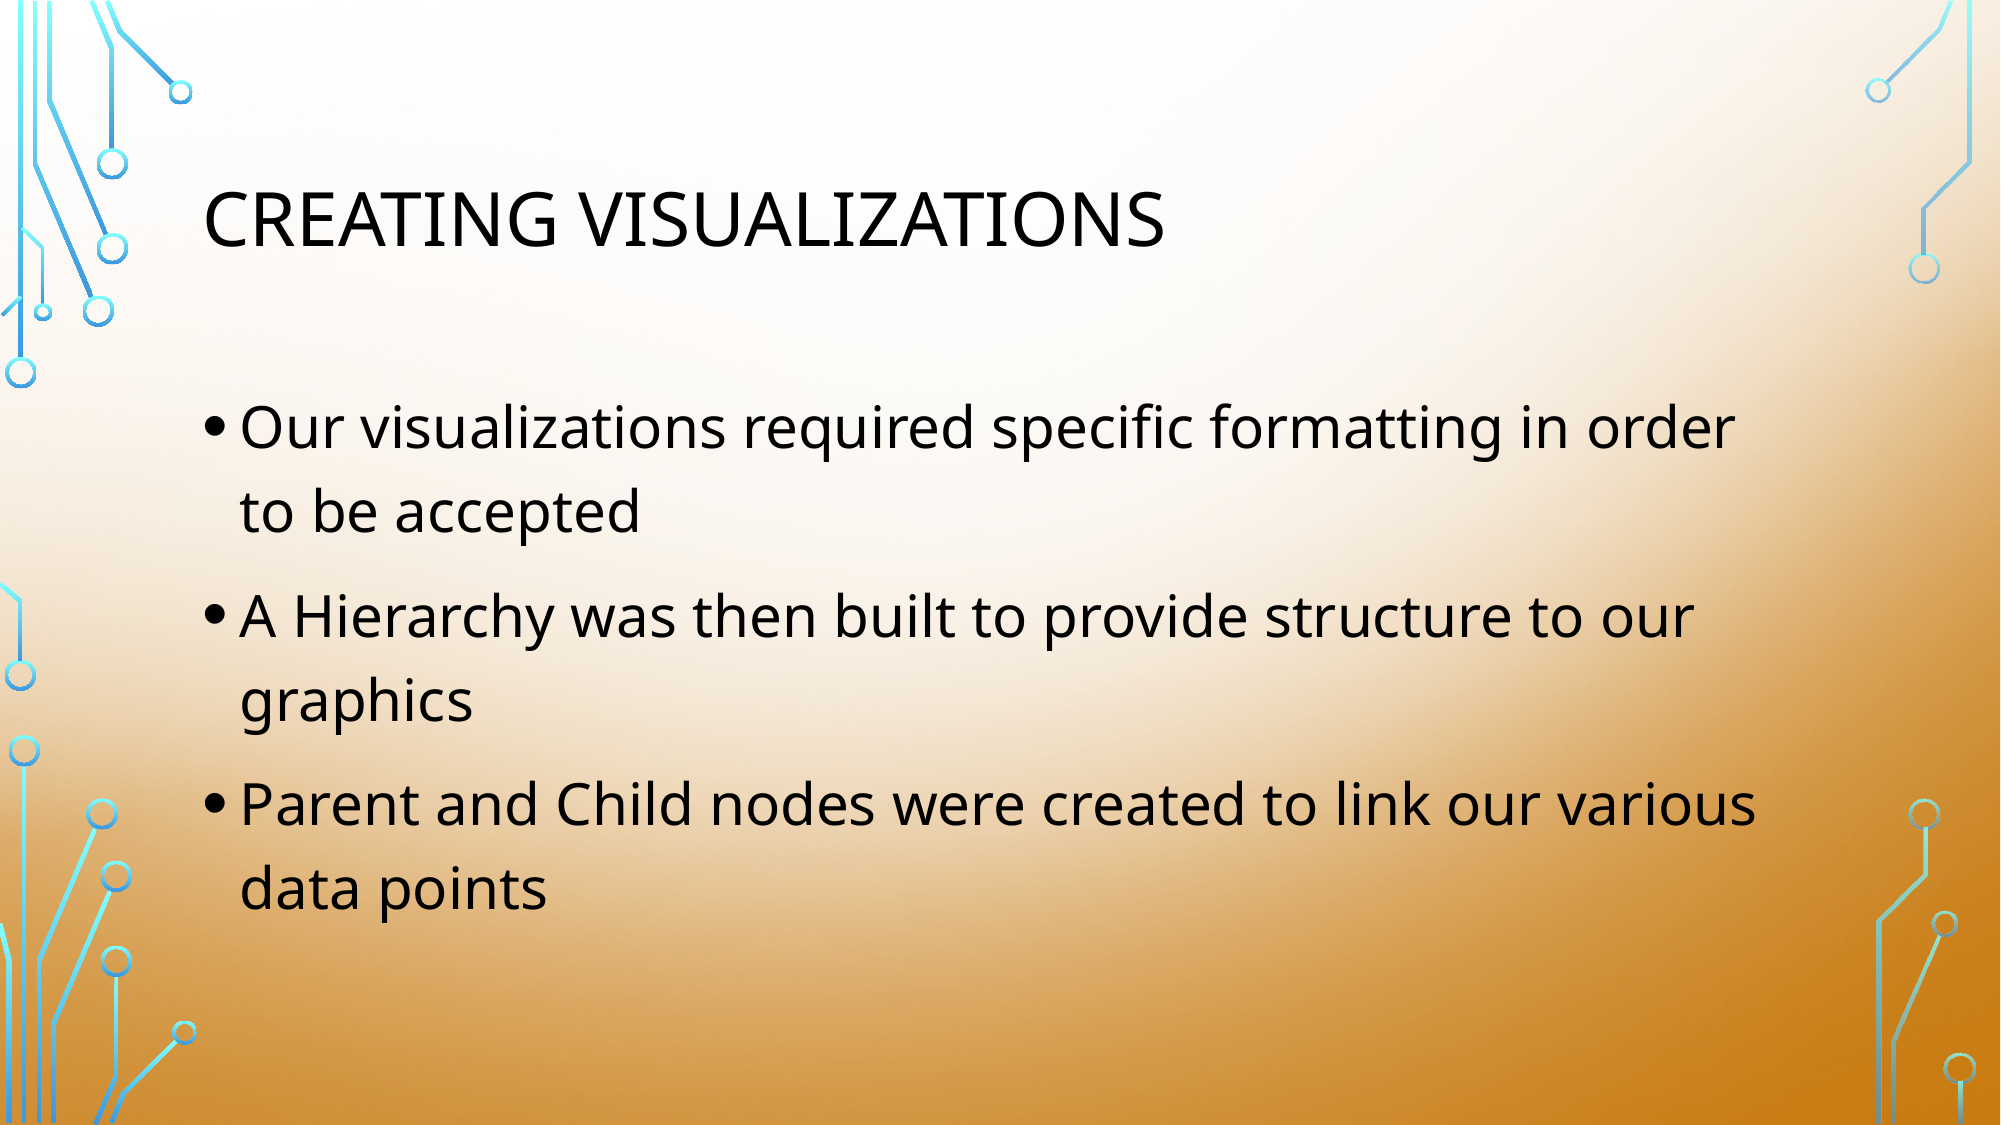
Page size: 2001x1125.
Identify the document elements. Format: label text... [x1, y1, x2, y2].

list Our visualizations required specific formatting in order to be accepted A Hierarchy was then built to provide structure to our graphics Parent and Child nodes were created to link our various data points [187, 369, 1813, 950]
title Creating Visualizations [187, 101, 1813, 344]
